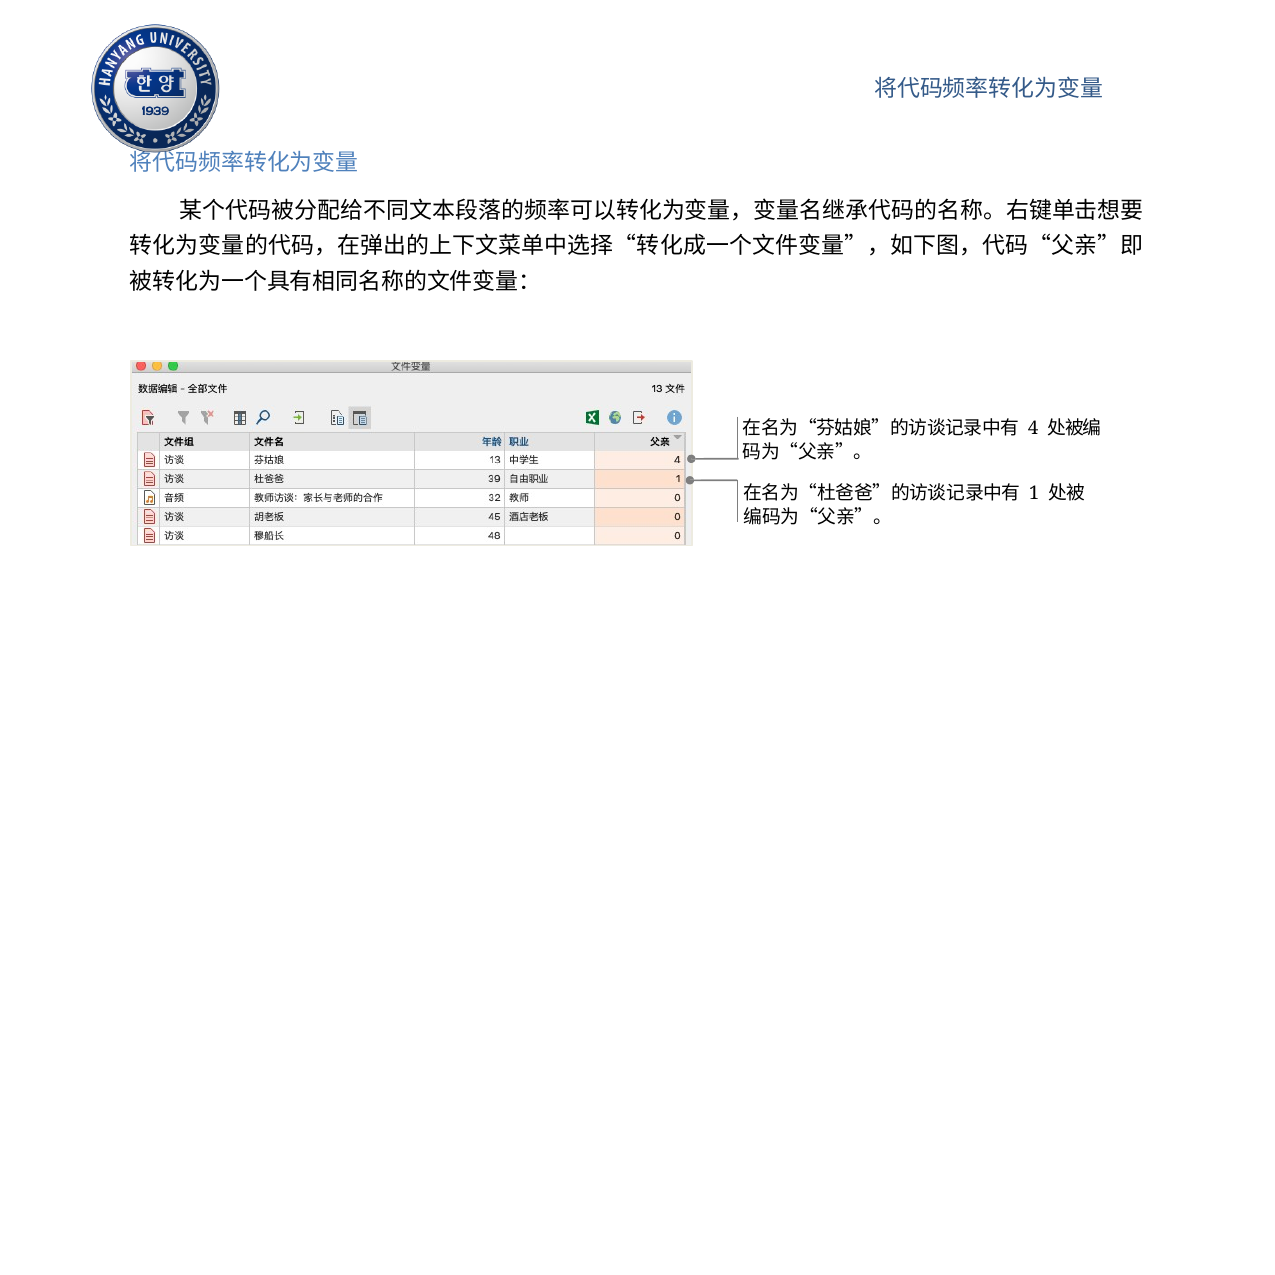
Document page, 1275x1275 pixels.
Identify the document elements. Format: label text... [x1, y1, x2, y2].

picture [83, 17, 222, 158]
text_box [130, 359, 739, 547]
text_box 将代码频率转化为变量 [872, 71, 1107, 102]
text_box 在名为“芬姑娘”的访谈记录中有 4 处被编码为“父亲”。 在名为“杜爸爸”的访谈记录中有 1 处被编码为“父亲”。 [744, 411, 1120, 528]
text_box 将代码频率转化为变量 某个代码被分配给不同文本段落的频率可以转化为变量，变量名继承代码的名称。右键单击想要转化为变量的代码，在弹出的上下文菜单中选择“转化成一个文件变量”，如下图，代码“父亲”即被转化为一个具有相同名称的文件变量： [127, 145, 1145, 294]
